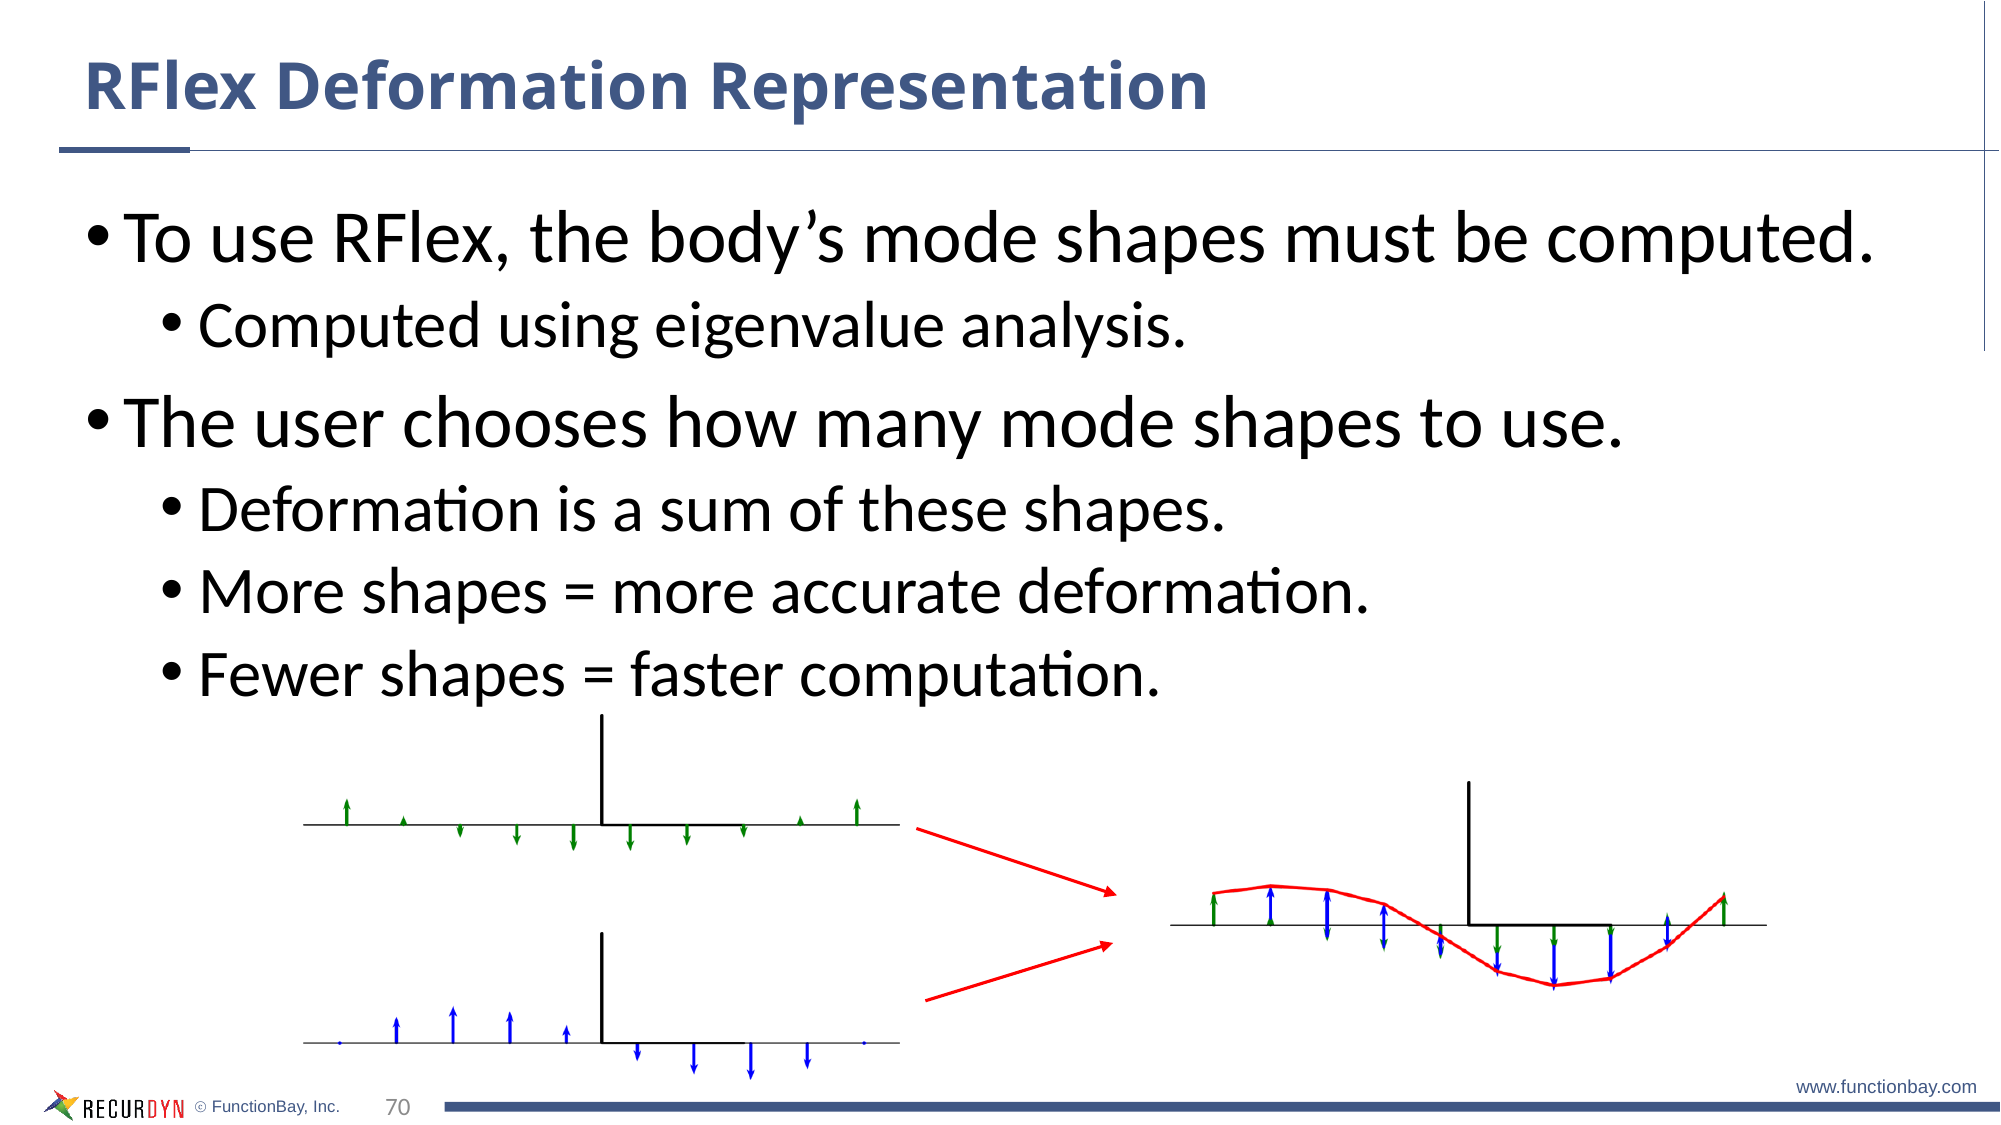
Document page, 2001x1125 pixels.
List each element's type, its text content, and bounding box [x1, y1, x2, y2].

picture [303, 932, 900, 1080]
picture [303, 714, 900, 851]
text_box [916, 828, 1117, 896]
picture [1170, 781, 1767, 991]
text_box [925, 942, 1114, 1001]
picture [43, 1090, 186, 1121]
title RFlex Deformation Representation [68, 45, 1953, 131]
list To use RFlex, the body’s mode shapes must be computed. Computed using eigenvalue analysis. The user chooses how many mode shapes to use. Deformation is a sum of these shapes. More shapes = more accurate deformation. Fewer shapes = faster computation. [70, 190, 1955, 1016]
